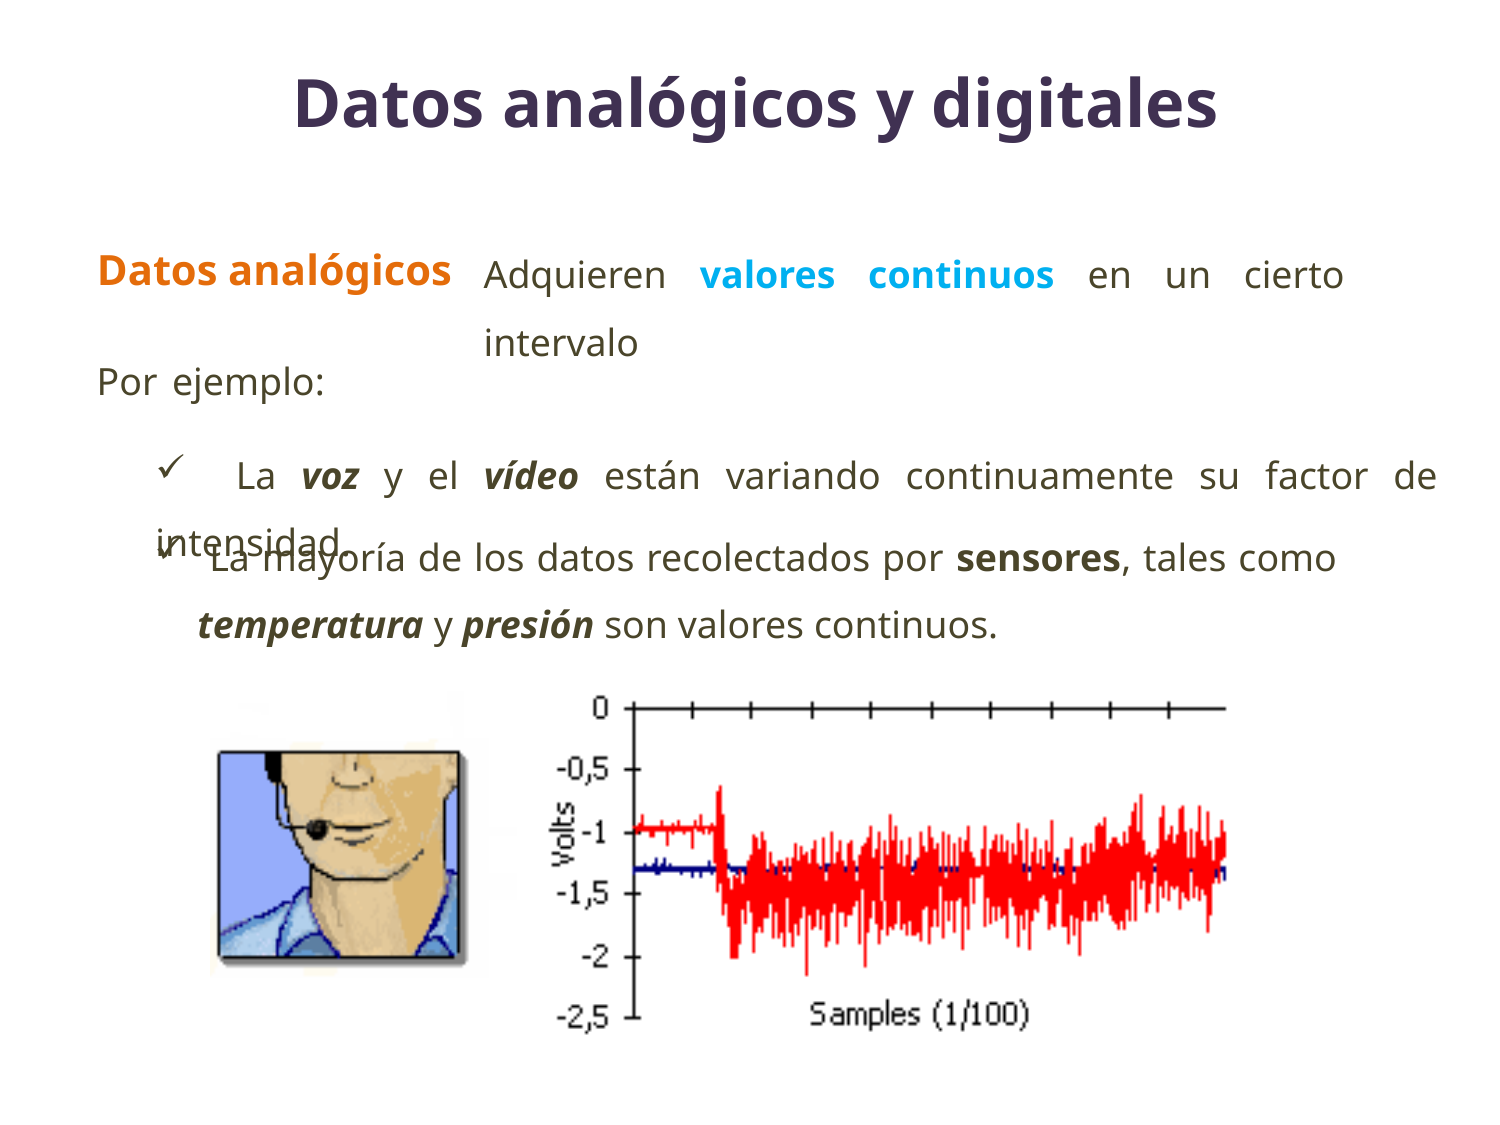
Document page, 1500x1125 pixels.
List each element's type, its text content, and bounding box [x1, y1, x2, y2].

text_box Por ejemplo: [81, 328, 340, 411]
text_box Datos analógicos y digitales [11, 7, 1483, 195]
text_box Adquieren valores continuos en un cierto intervalo [468, 221, 1360, 371]
text_box La mayoría de los datos recolectados por sensores, tales como temperatura y presión son valores continuos. [139, 503, 1424, 654]
text_box La voz y el vídeo están variando continuamente su factor de intensidad. [140, 421, 1454, 572]
text_box Datos analógicos [82, 210, 481, 301]
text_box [210, 691, 1238, 1055]
